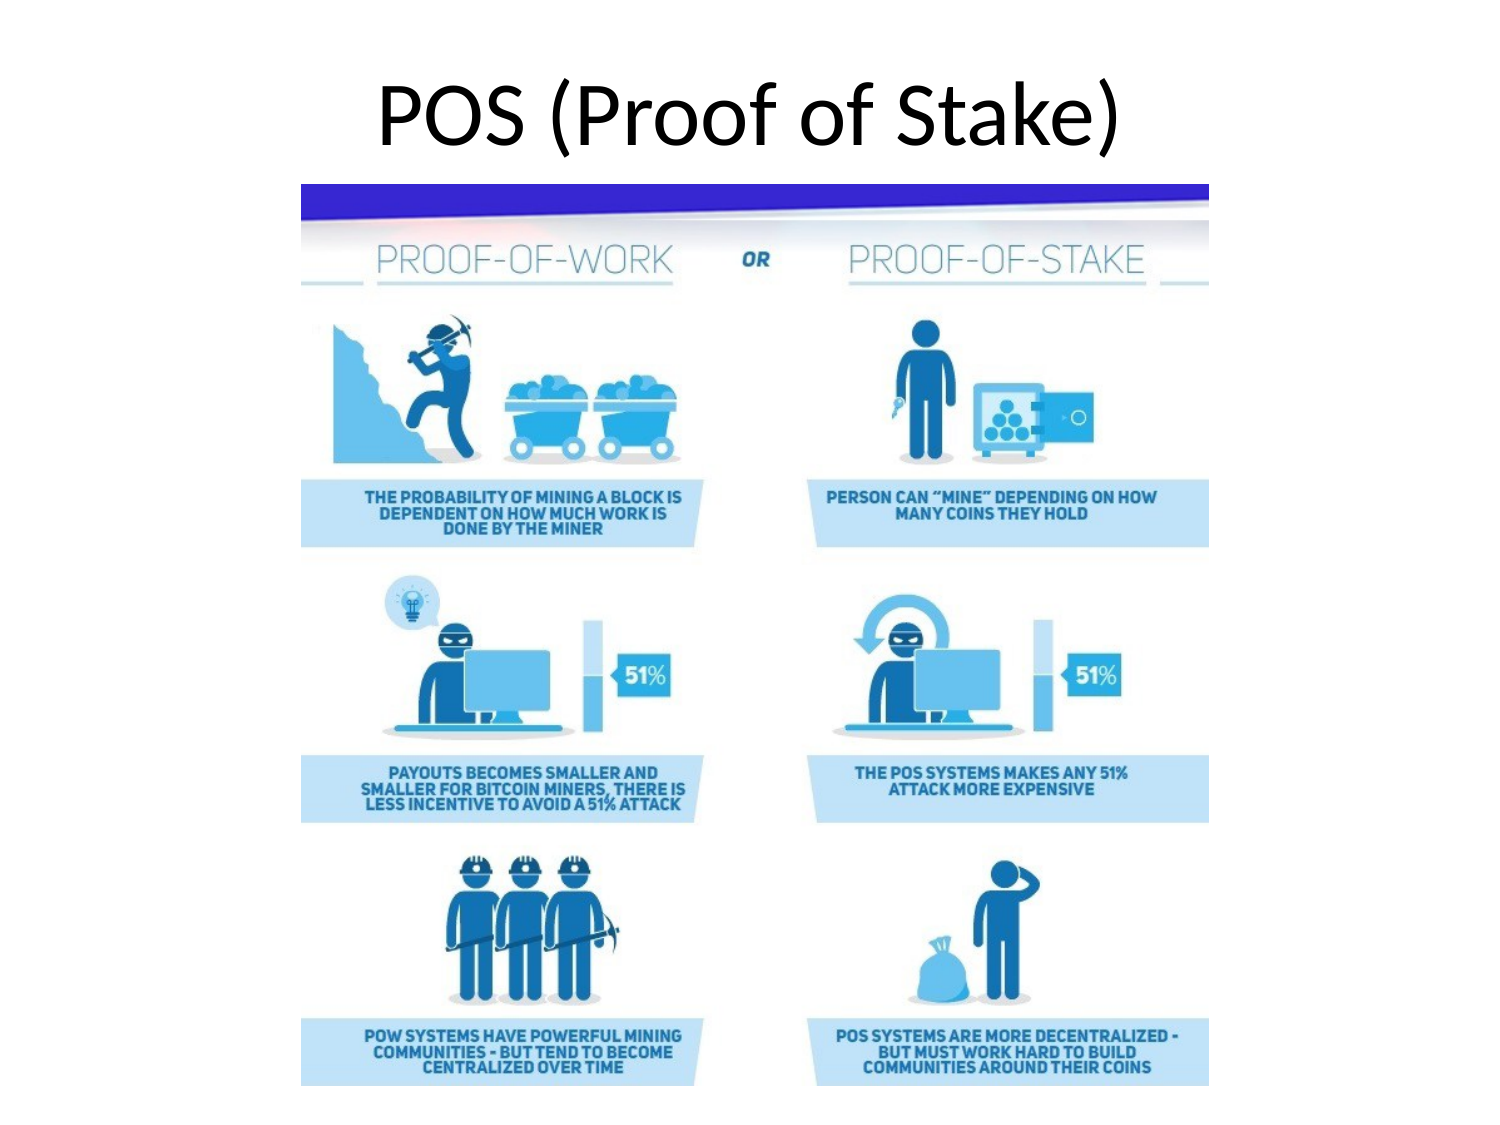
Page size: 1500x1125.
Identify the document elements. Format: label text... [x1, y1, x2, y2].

title POS (Proof of Stake) [75, 45, 1425, 173]
picture [300, 184, 1210, 1087]
